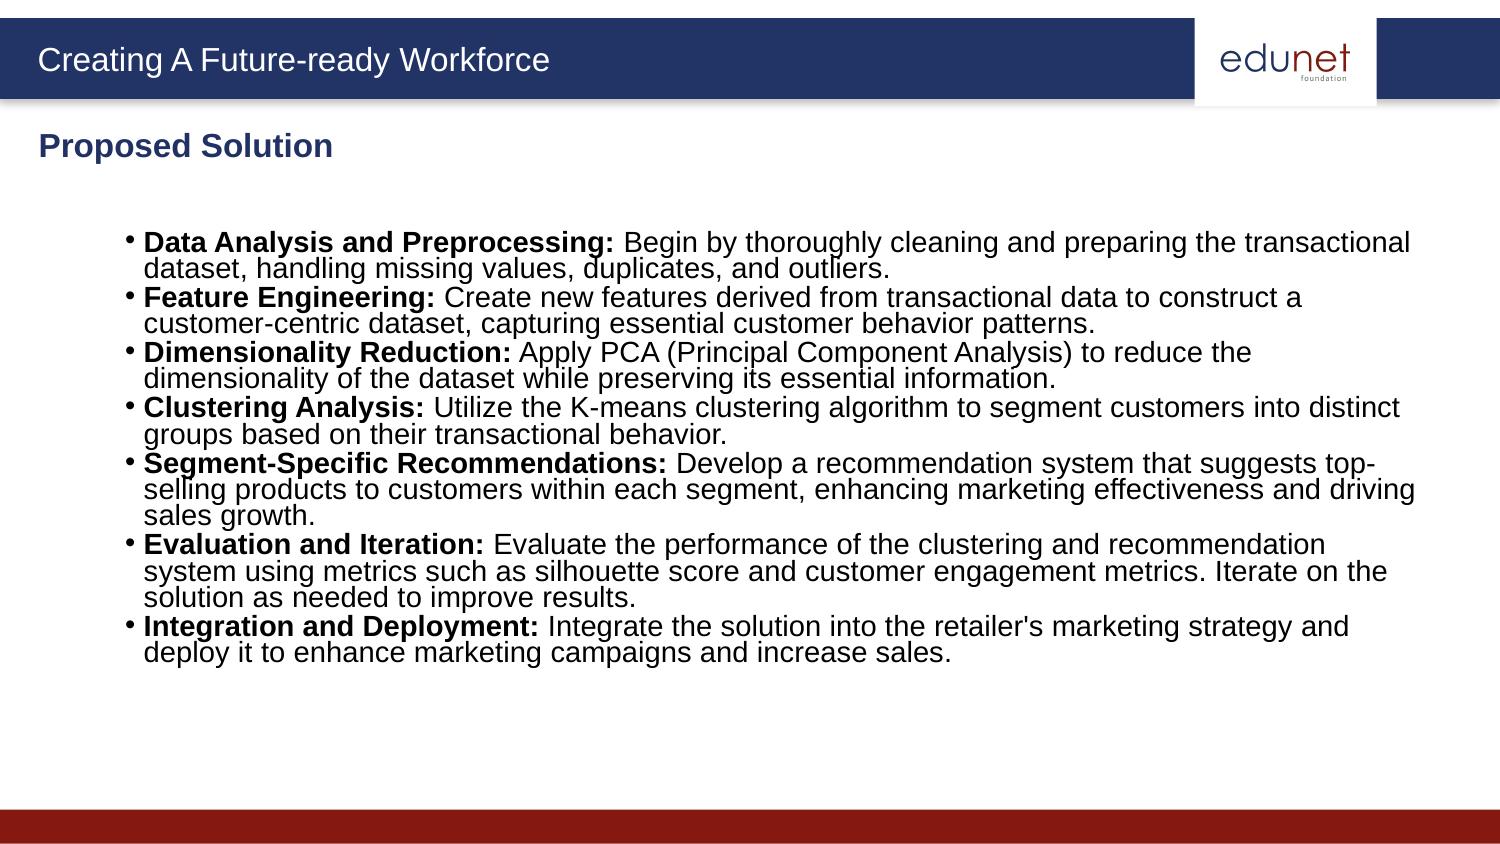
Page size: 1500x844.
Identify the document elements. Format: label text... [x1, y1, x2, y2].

text_box Data Analysis and Preprocessing: Begin by thoroughly cleaning and preparing the transactional dataset, handling missing values, duplicates, and outliers. Feature Engineering: Create new features derived from transactional data to construct a customer-centric dataset, capturing essential customer behavior patterns. Dimensionality Reduction: Apply PCA (Principal Component Analysis) to reduce the dimensionality of the dataset while preserving its essential information. Clustering Analysis: Utilize the K-means clustering algorithm to segment customers into distinct groups based on their transactional behavior. Segment-Specific Recommendations: Develop a recommendation system that suggests top-selling products to customers within each segment, enhancing marketing effectiveness and driving sales growth. Evaluation and Iteration: Evaluate the performance of the clustering and recommendation system using metrics such as silhouette score and customer engagement metrics. Iterate on the solution as needed to improve results. Integration and Deployment: Integrate the solution into the retailer's marketing strategy and deploy it to enhance marketing campaigns and increase sales. [106, 173, 1437, 784]
text_box Proposed Solution [23, 116, 750, 172]
picture [1215, 38, 1356, 86]
